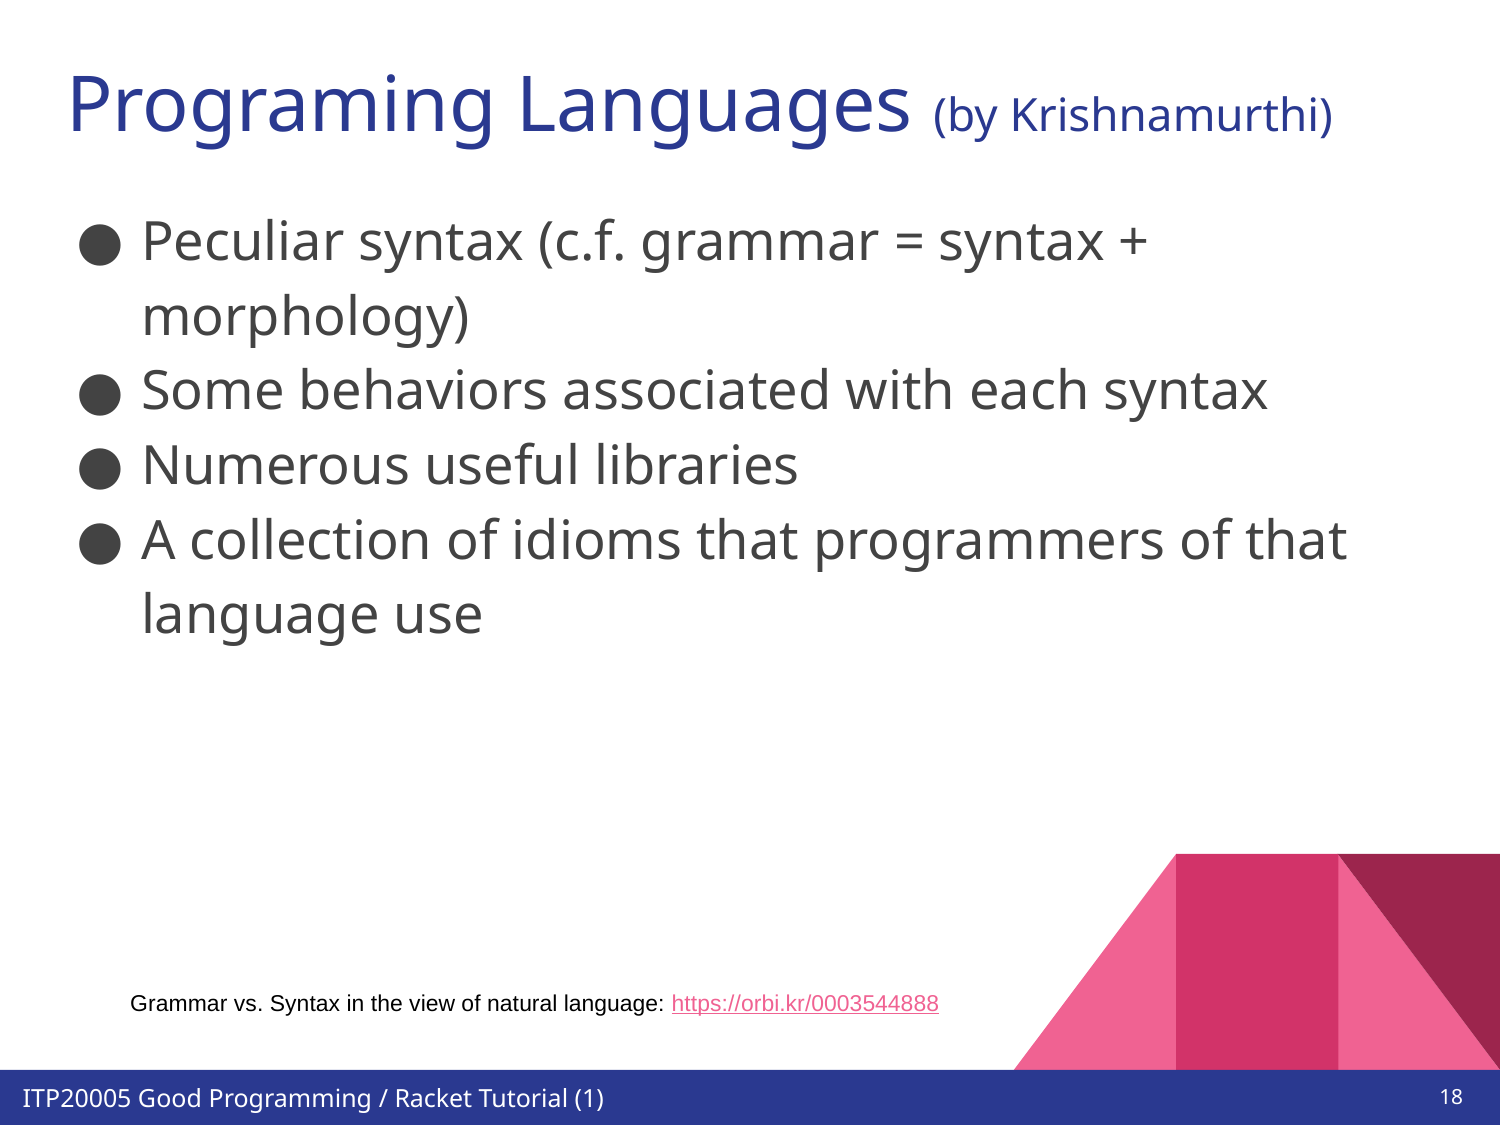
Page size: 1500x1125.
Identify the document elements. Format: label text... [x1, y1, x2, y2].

text_box Grammar vs. Syntax in the view of natural language: https://orbi.kr/0003544888 [115, 973, 1449, 1071]
title Programing Languages (by Krishnamurthi) [51, 39, 1449, 173]
list Peculiar syntax (c.f. grammar = syntax + morphology) Some behaviors associated with each syntax Numerous useful libraries A collection of idioms that programmers of that language use [51, 181, 1500, 912]
slide_number ‹#› [1387, 1054, 1478, 1125]
